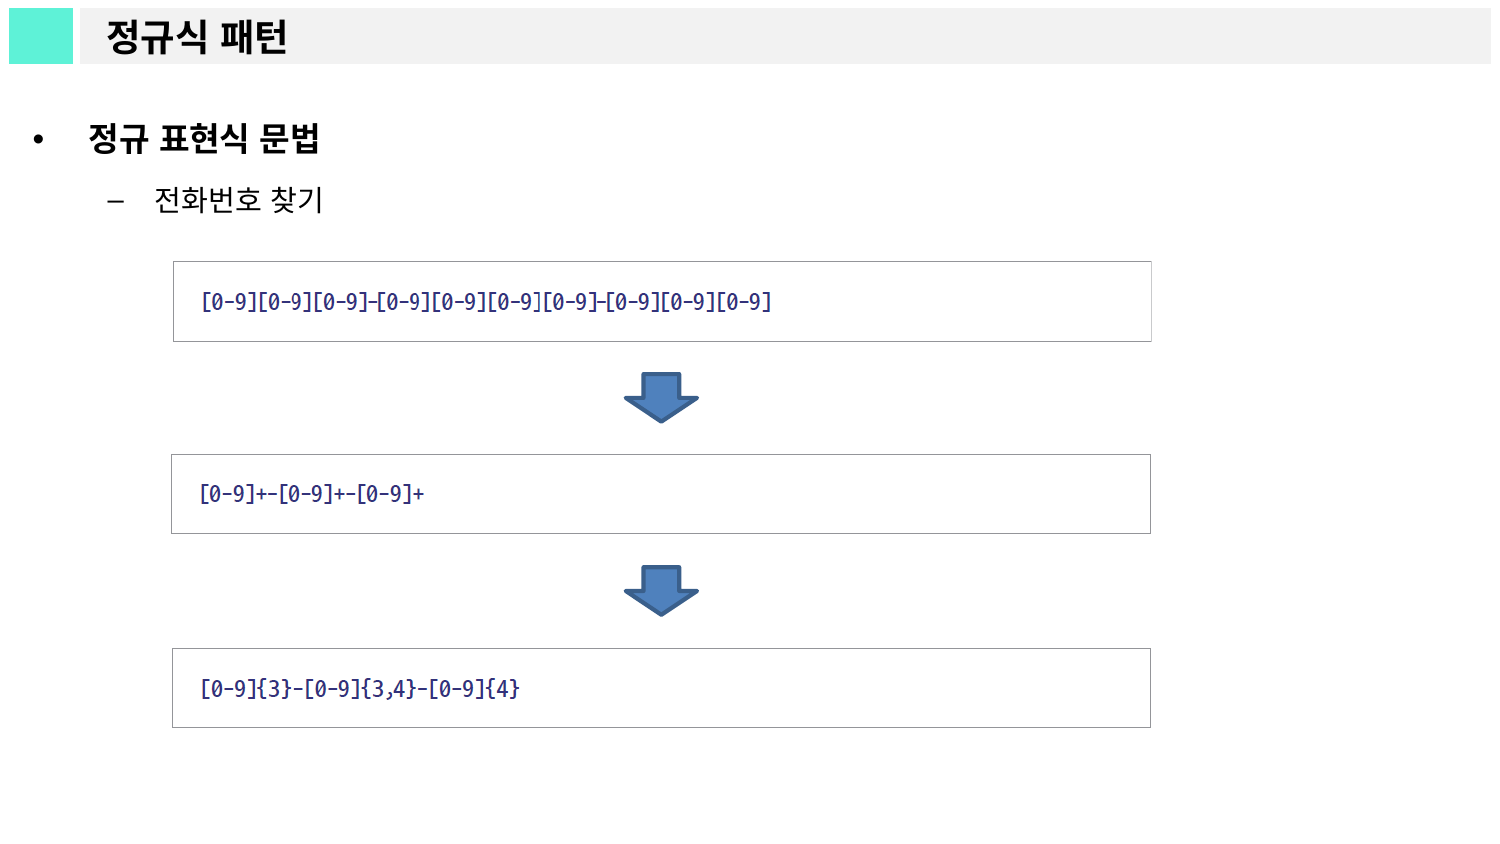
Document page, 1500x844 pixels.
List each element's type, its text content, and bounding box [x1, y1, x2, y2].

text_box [170, 259, 1152, 731]
title 정규식 패턴 [74, 2, 1497, 71]
list 정규 표현식 문법 전화번호 찾기 [17, 91, 1495, 818]
